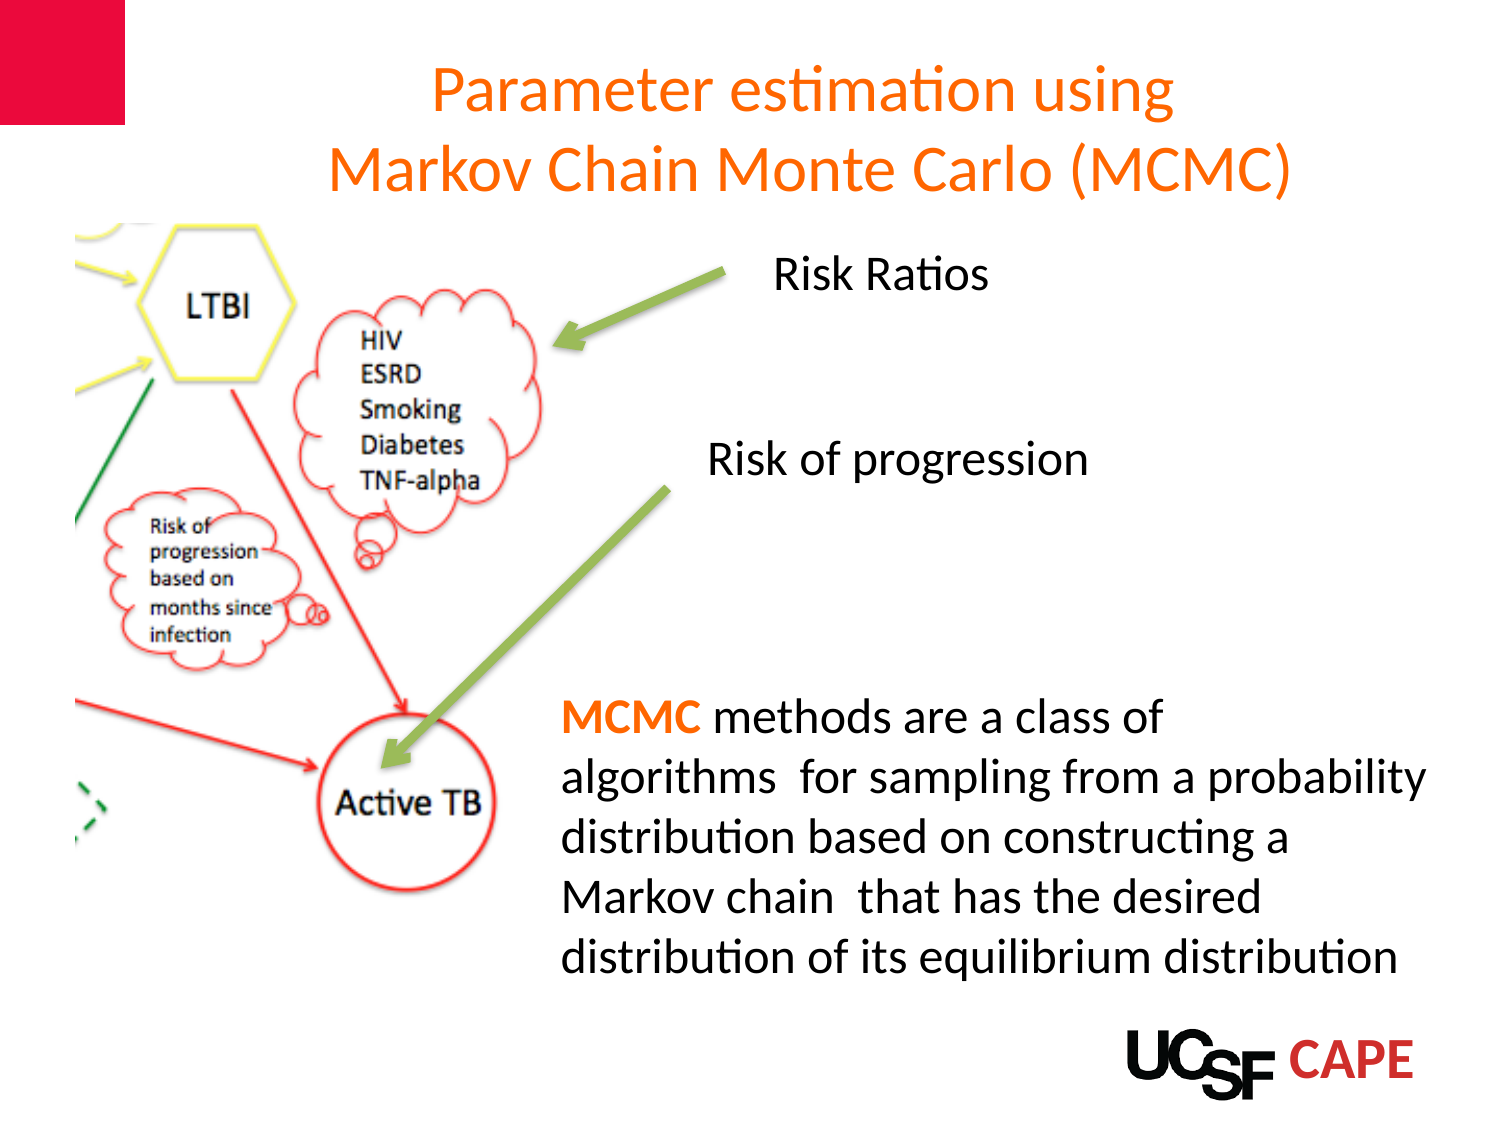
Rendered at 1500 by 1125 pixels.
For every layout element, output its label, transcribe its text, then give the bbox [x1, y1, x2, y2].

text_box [380, 487, 668, 769]
text_box Risk Ratios [758, 232, 1222, 308]
picture [1087, 1005, 1321, 1125]
picture [74, 223, 547, 918]
text_box [0, 0, 125, 125]
text_box Risk of progression [692, 418, 1460, 494]
text_box MCMC methods are a class of algorithms for sampling from a probability distribution based on constructing a Markov chain that has the desired distribution of its equilibrium distribution [545, 676, 1460, 991]
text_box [552, 270, 725, 347]
title Parameter estimation using Markov Chain Monte Carlo (MCMC) [136, 31, 1487, 219]
text_box CAPE [1324, 1012, 1488, 1098]
